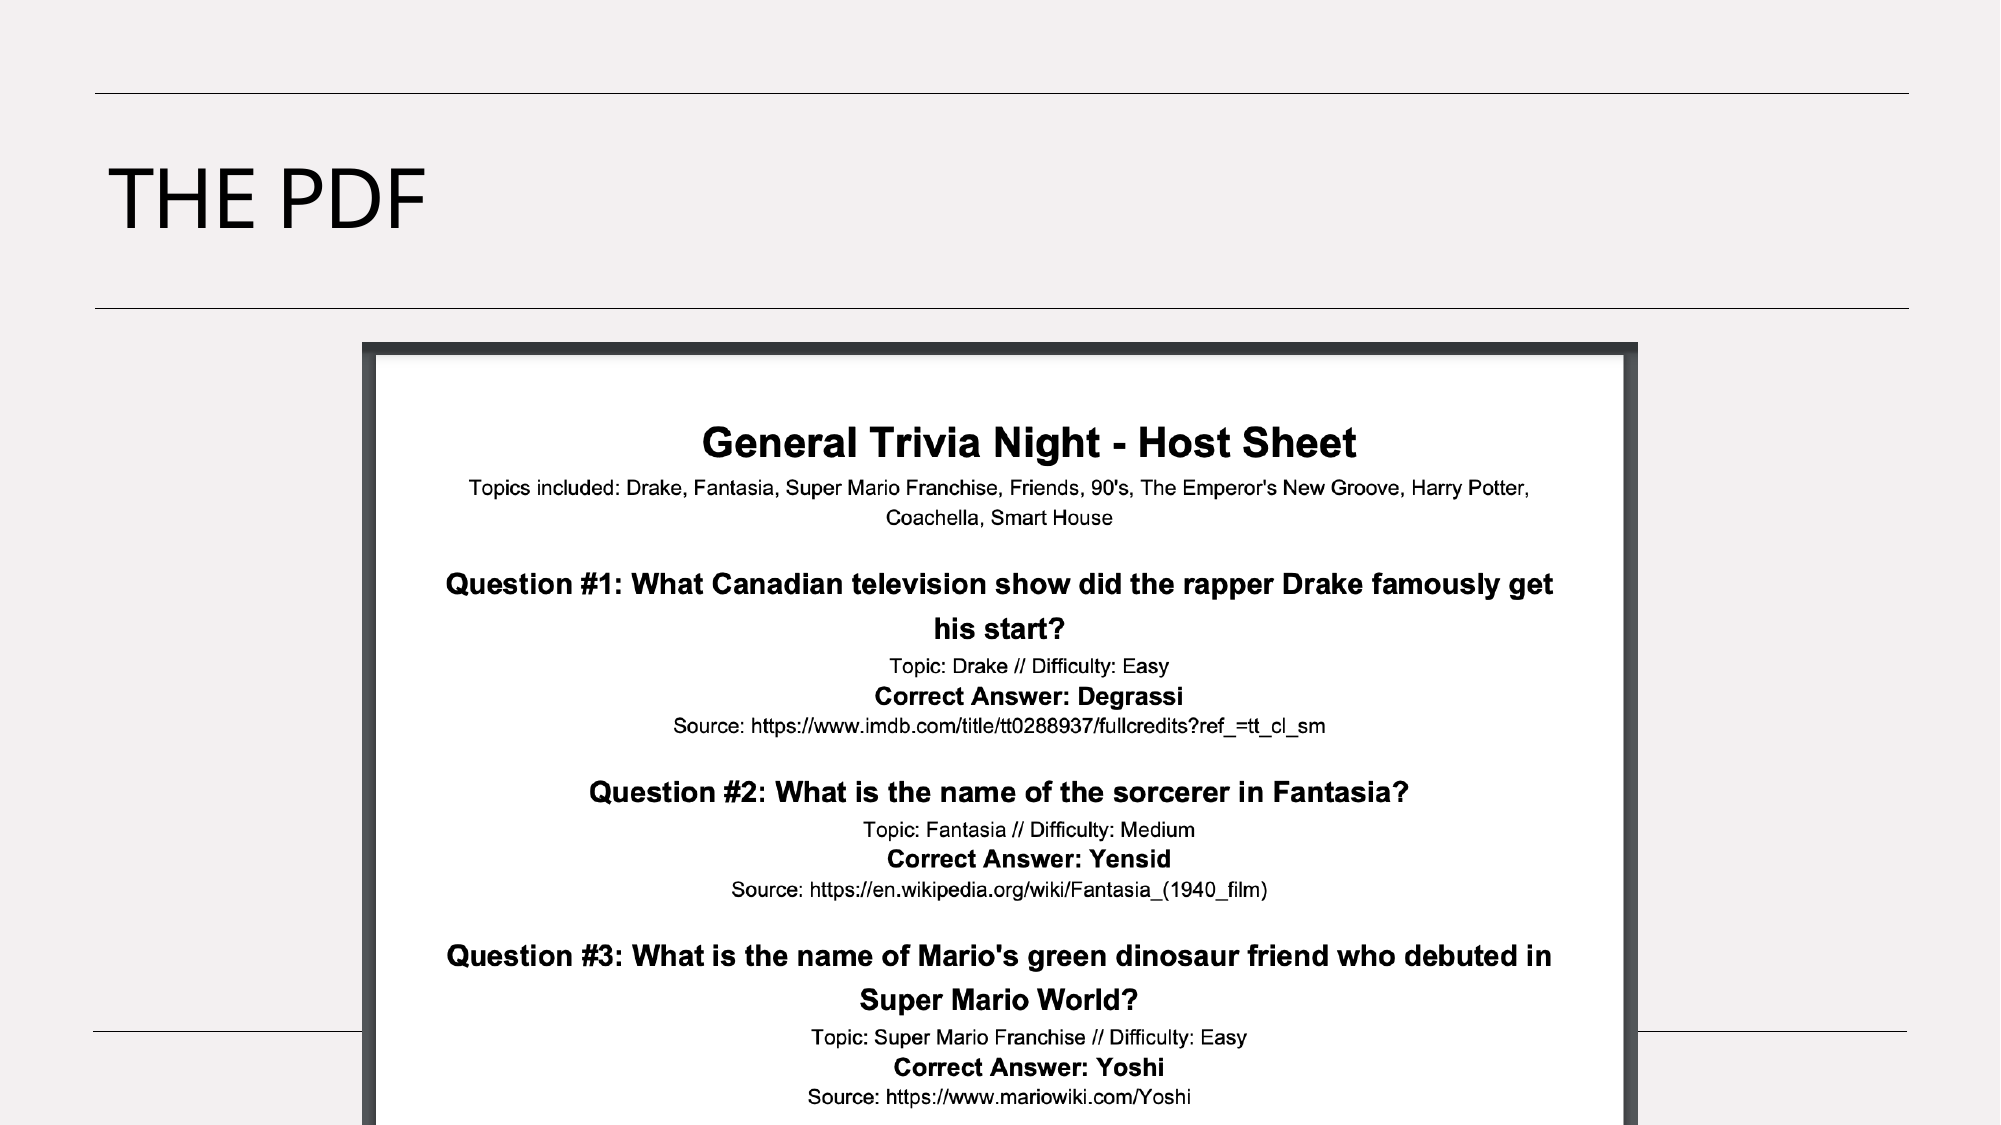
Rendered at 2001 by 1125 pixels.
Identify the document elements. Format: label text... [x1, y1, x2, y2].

picture [362, 342, 1638, 1125]
title THE PDF [93, 113, 1907, 291]
